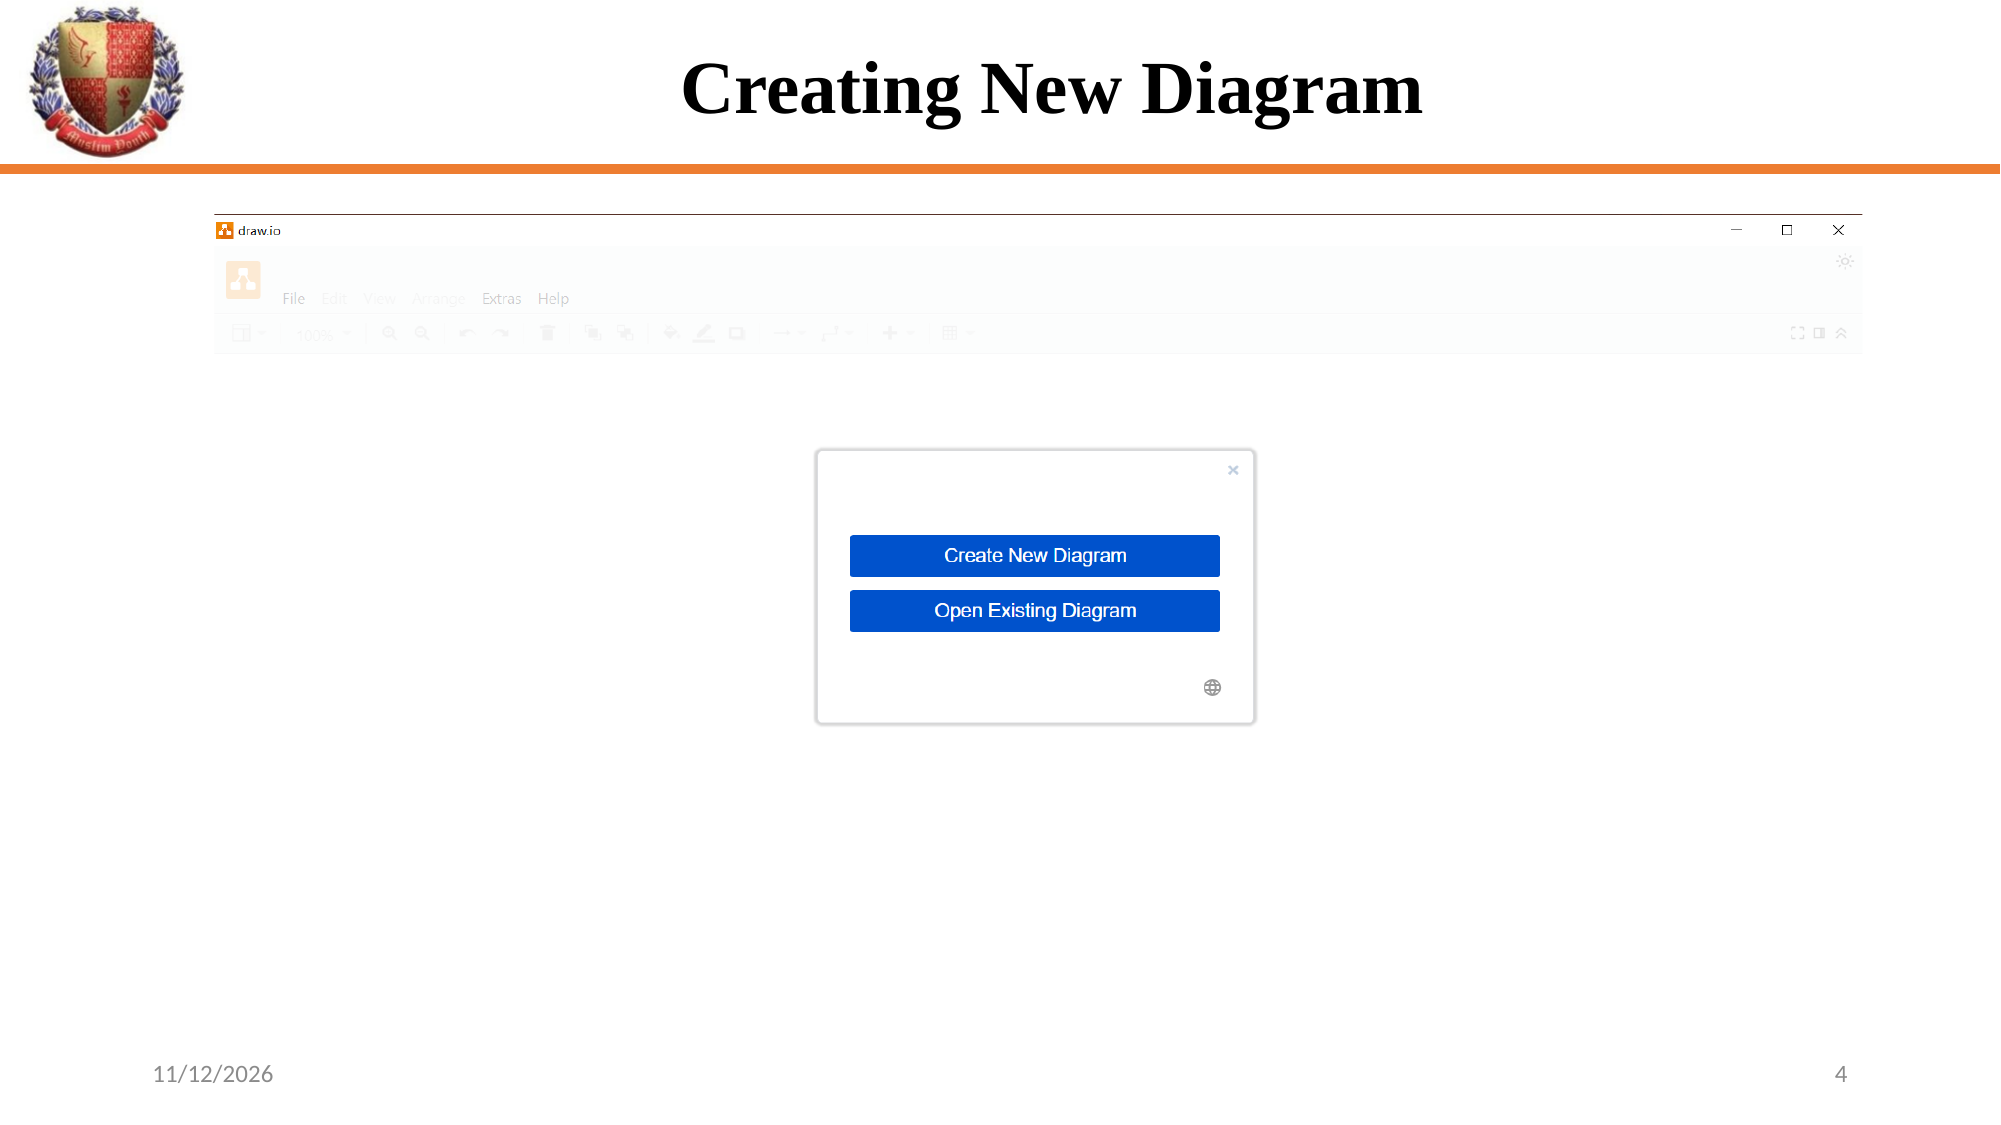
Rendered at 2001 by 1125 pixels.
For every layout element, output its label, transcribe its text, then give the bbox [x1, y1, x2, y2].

title Creating New Diagram [189, 22, 1915, 156]
slide_number 4 [1412, 1042, 1863, 1103]
picture [19, 0, 192, 164]
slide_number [137, 1042, 588, 1103]
picture [214, 214, 1863, 974]
